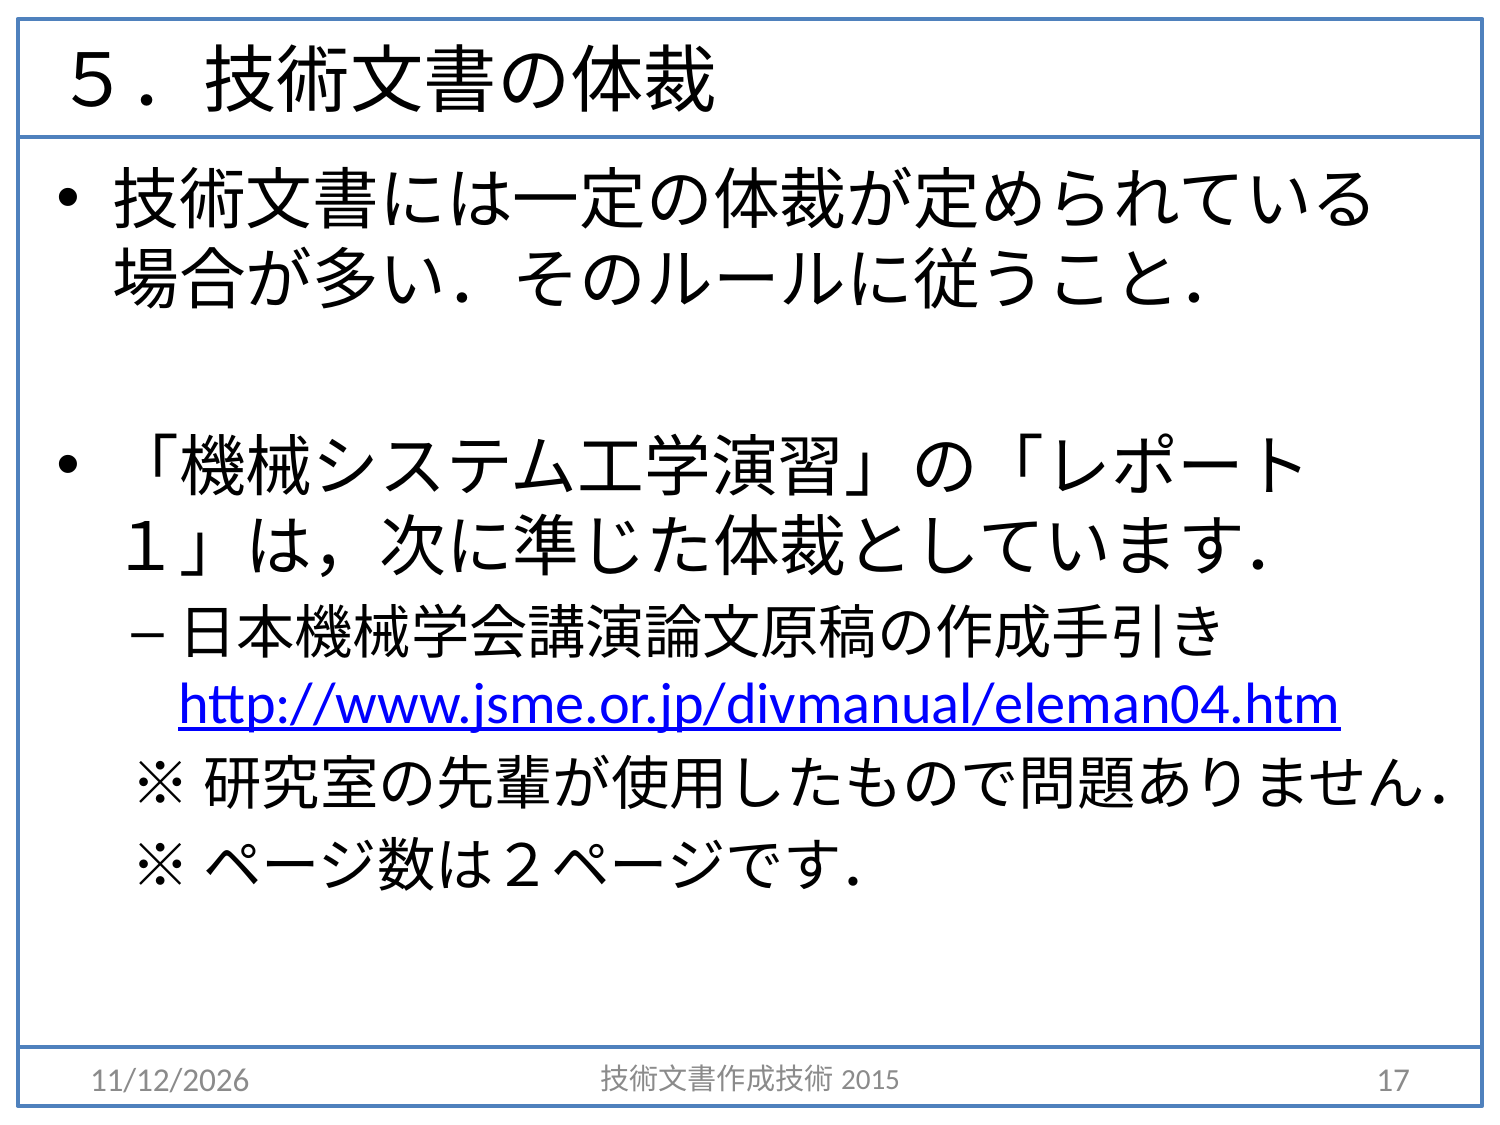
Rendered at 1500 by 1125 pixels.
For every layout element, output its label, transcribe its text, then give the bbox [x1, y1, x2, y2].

footer 技術文書作成技術2015 [512, 1049, 988, 1106]
title ５．技術文書の体裁 [41, 25, 1459, 130]
slide_number 17 [1074, 1049, 1425, 1106]
list 技術文書には一定の体裁が定められている場合が多い．そのルールに従うこと． 「機械システム工学演習」の「レポート１」は，次に準じた体裁としています． 日本機械学会講演論文原稿の作成手引きhttp://www.jsme.or.jp/divmanual/eleman04.htm ※研究室の先輩が使用したもので問題ありません． ※ページ数は２ページです． [41, 149, 1459, 1035]
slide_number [75, 1049, 425, 1106]
